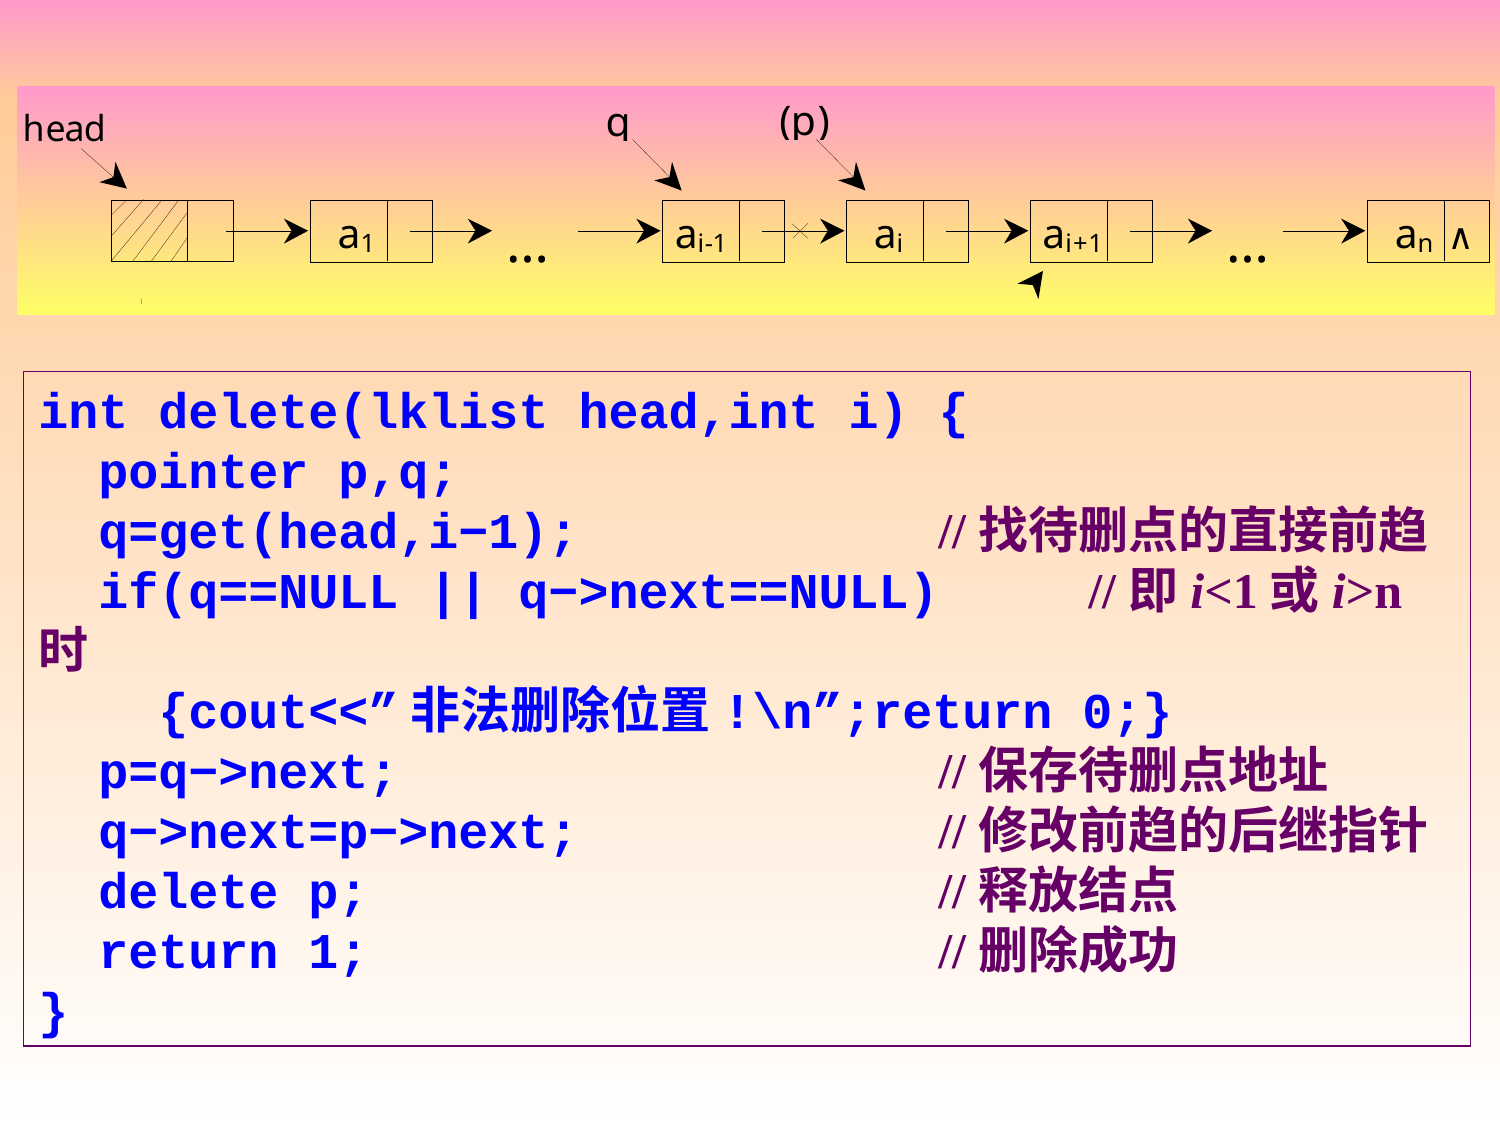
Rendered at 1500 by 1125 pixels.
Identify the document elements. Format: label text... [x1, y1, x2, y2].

text_box int delete(lklist head,int i) { pointer p,q; q=get(head,i−1); //找待删点的直接前趋 if(q==NULL || q−>next==NULL) //即i<1或i>n时 {cout<<”非法删除位置!\n”;return 0;} p=q−>next; //保存待删点地址 q−>next=p−>next; //修改前趋的后继指针 delete p; //释放结点 return 1; //删除成功 } [23, 371, 1471, 1046]
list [17, 86, 1495, 315]
